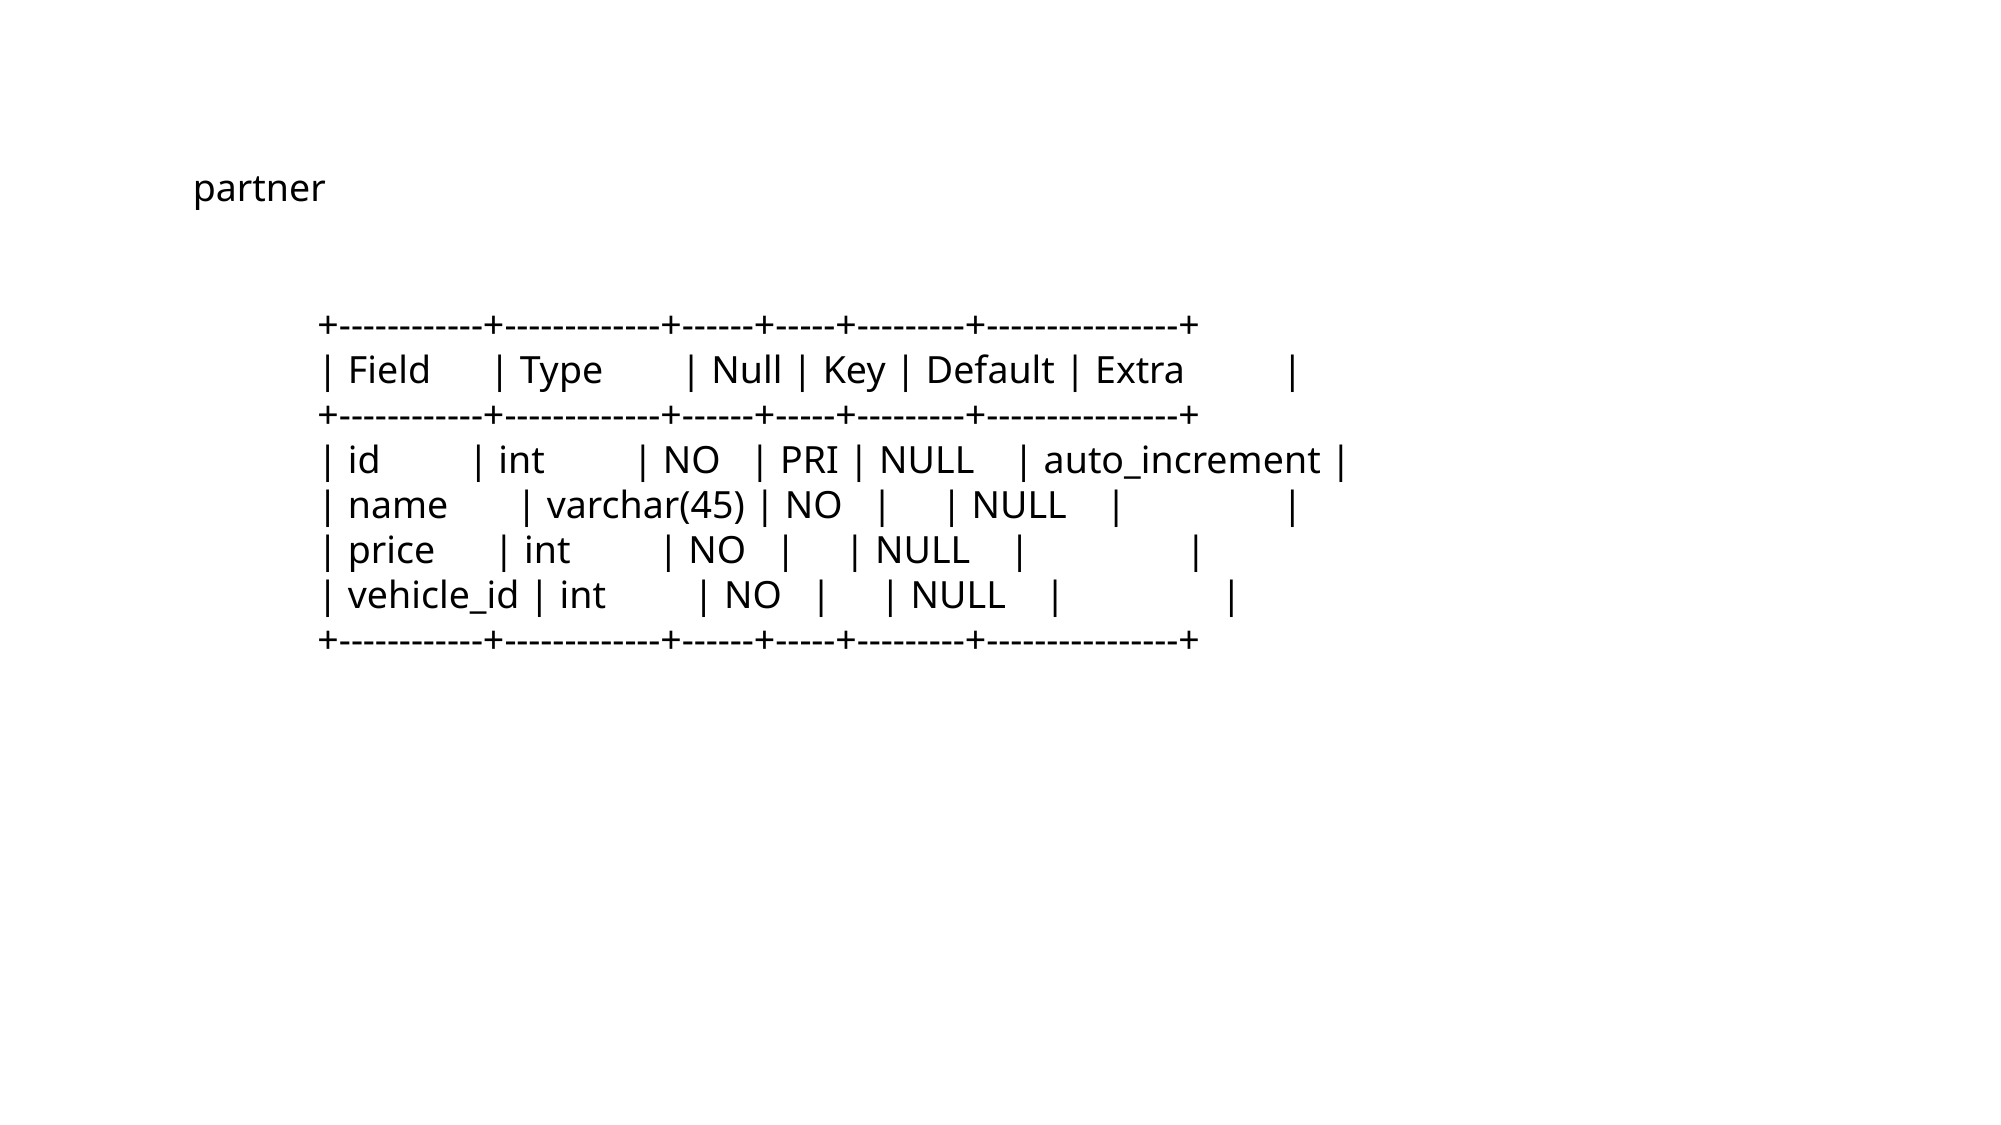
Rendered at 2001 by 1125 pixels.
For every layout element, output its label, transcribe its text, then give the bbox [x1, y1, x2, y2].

text_box +------------+-------------+------+-----+---------+----------------+ | Field | Type | Null | Key | Default | Extra | +------------+-------------+------+-----+---------+----------------+ | id | int | NO | PRI | NULL | auto_increment | | name | varchar(45) | NO | | NULL | | | price | int | NO | | NULL | | | vehicle_id | int | NO | | NULL | | +------------+-------------+------+-----+---------+----------------+ [302, 293, 1368, 714]
text_box partner [178, 156, 341, 217]
